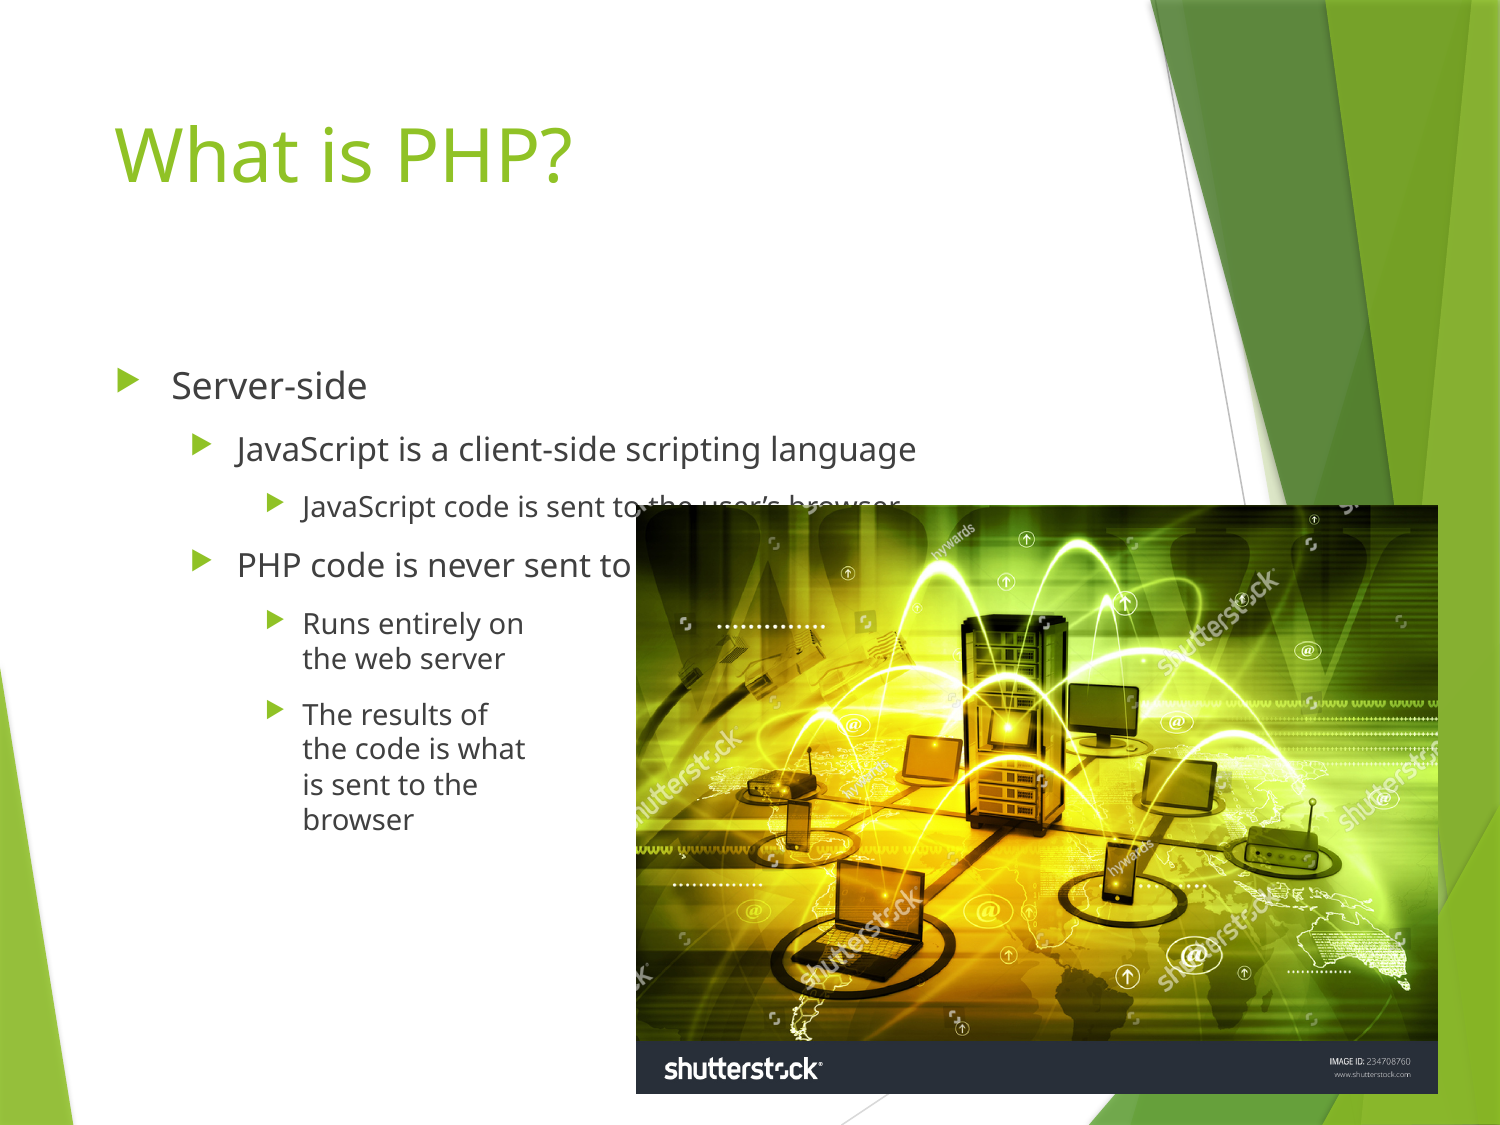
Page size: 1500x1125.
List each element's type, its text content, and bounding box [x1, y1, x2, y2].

title What is PHP? [99, 99, 1142, 317]
list Server-side JavaScript is a client-side scripting language JavaScript code is sent to the user’s browser PHP code is never sent to the browser Runs entirely on the web server The results of the code is what is sent to the browser [99, 354, 1142, 992]
picture [635, 505, 1438, 1094]
